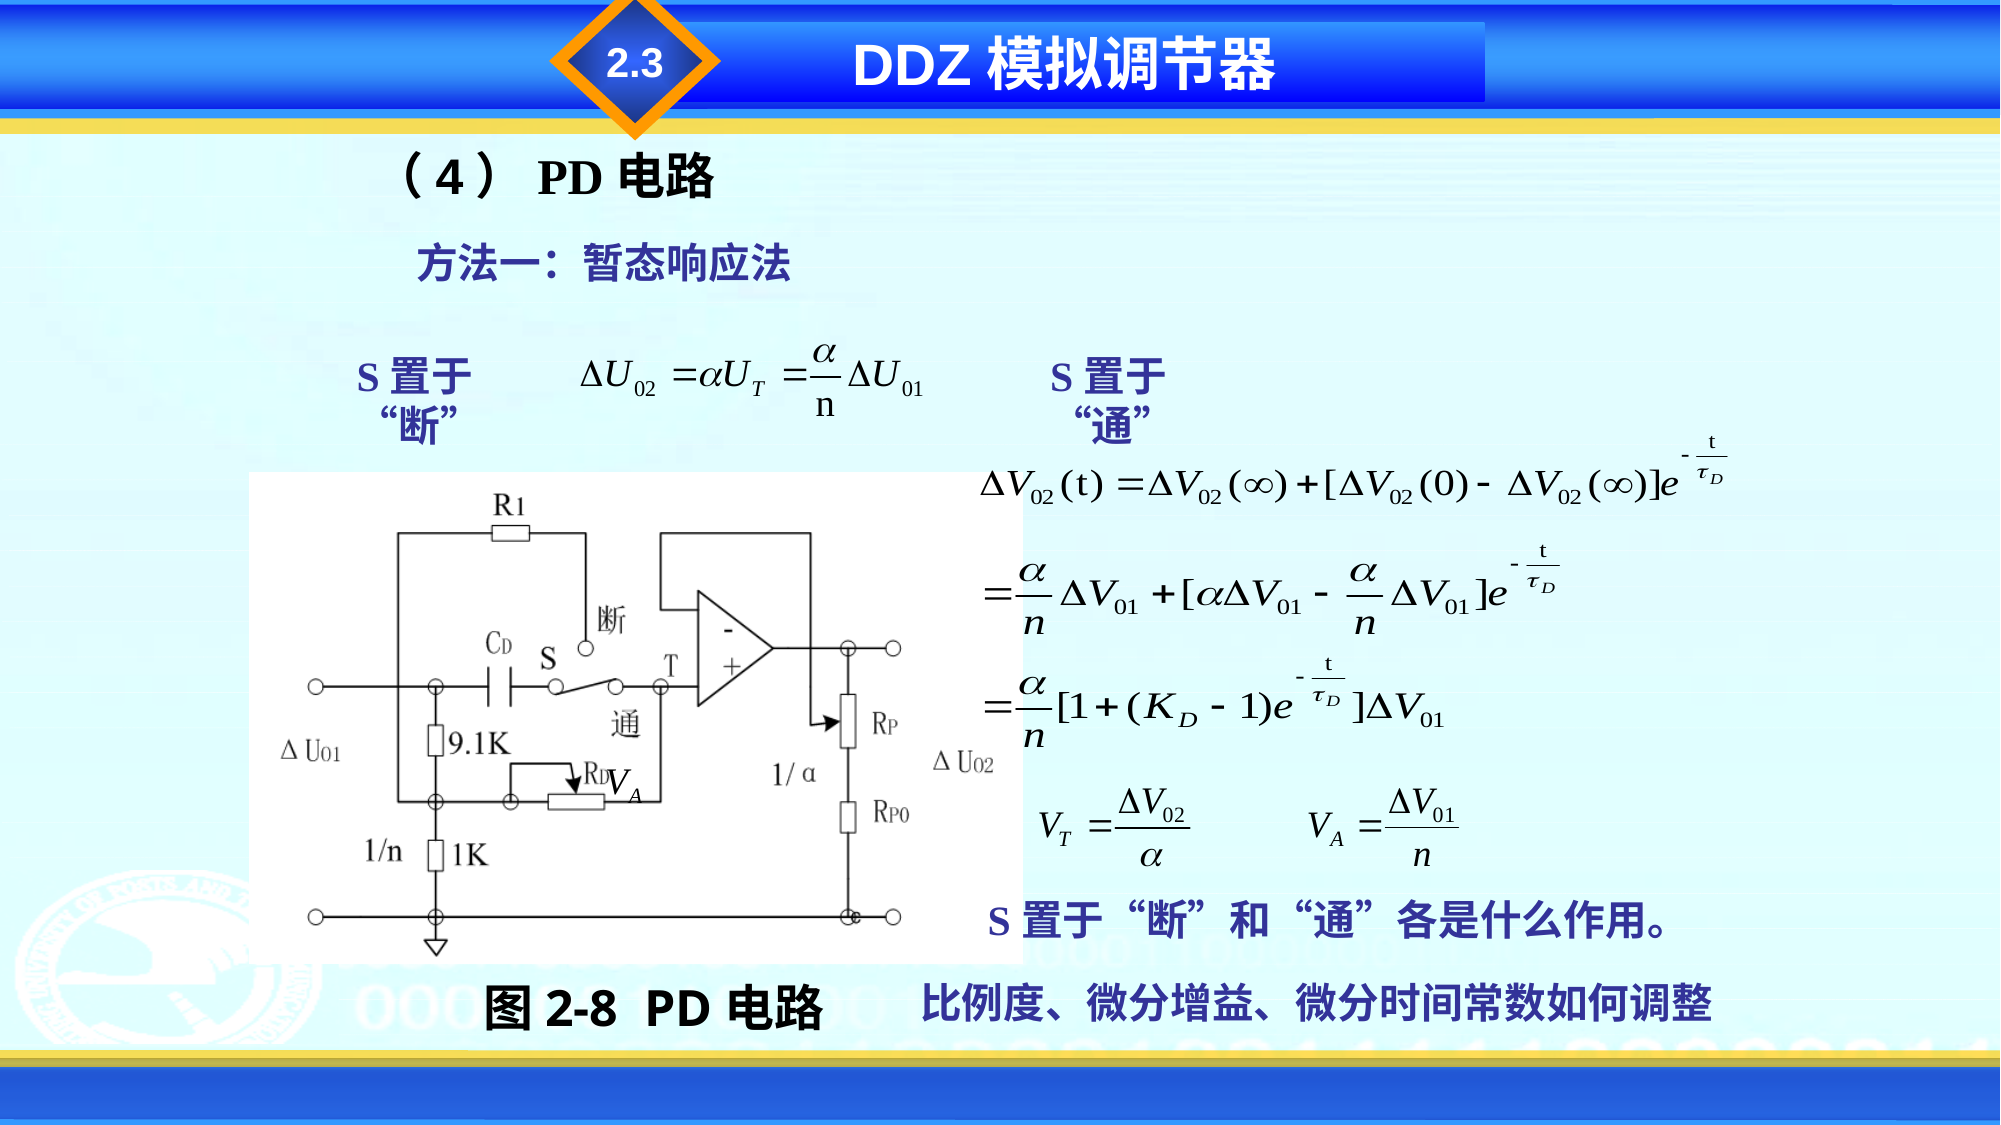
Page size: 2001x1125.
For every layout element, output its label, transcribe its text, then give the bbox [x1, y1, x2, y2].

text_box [972, 425, 1738, 515]
text_box DDZ模拟调节器 [669, 22, 1485, 102]
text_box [602, 756, 650, 811]
text_box （4）PD电路 [358, 137, 796, 212]
text_box S置于“通” [1035, 342, 1240, 423]
text_box S置于“断”和“通”各是什么作用。 [1028, 886, 1685, 952]
picture [653, 0, 2001, 116]
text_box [573, 325, 929, 426]
picture [0, 5, 617, 109]
text_box 比例度、微分增益、微分时间常数如何调整 [905, 969, 1738, 1034]
text_box S置于“断” [341, 342, 547, 458]
text_box 方法一：暂态响应法 [401, 229, 961, 295]
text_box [249, 472, 1023, 965]
text_box 图2-8 PD电路 [334, 973, 973, 1044]
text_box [972, 531, 1570, 875]
text_box 2.3 [558, 0, 712, 132]
picture [0, 1067, 2000, 1120]
